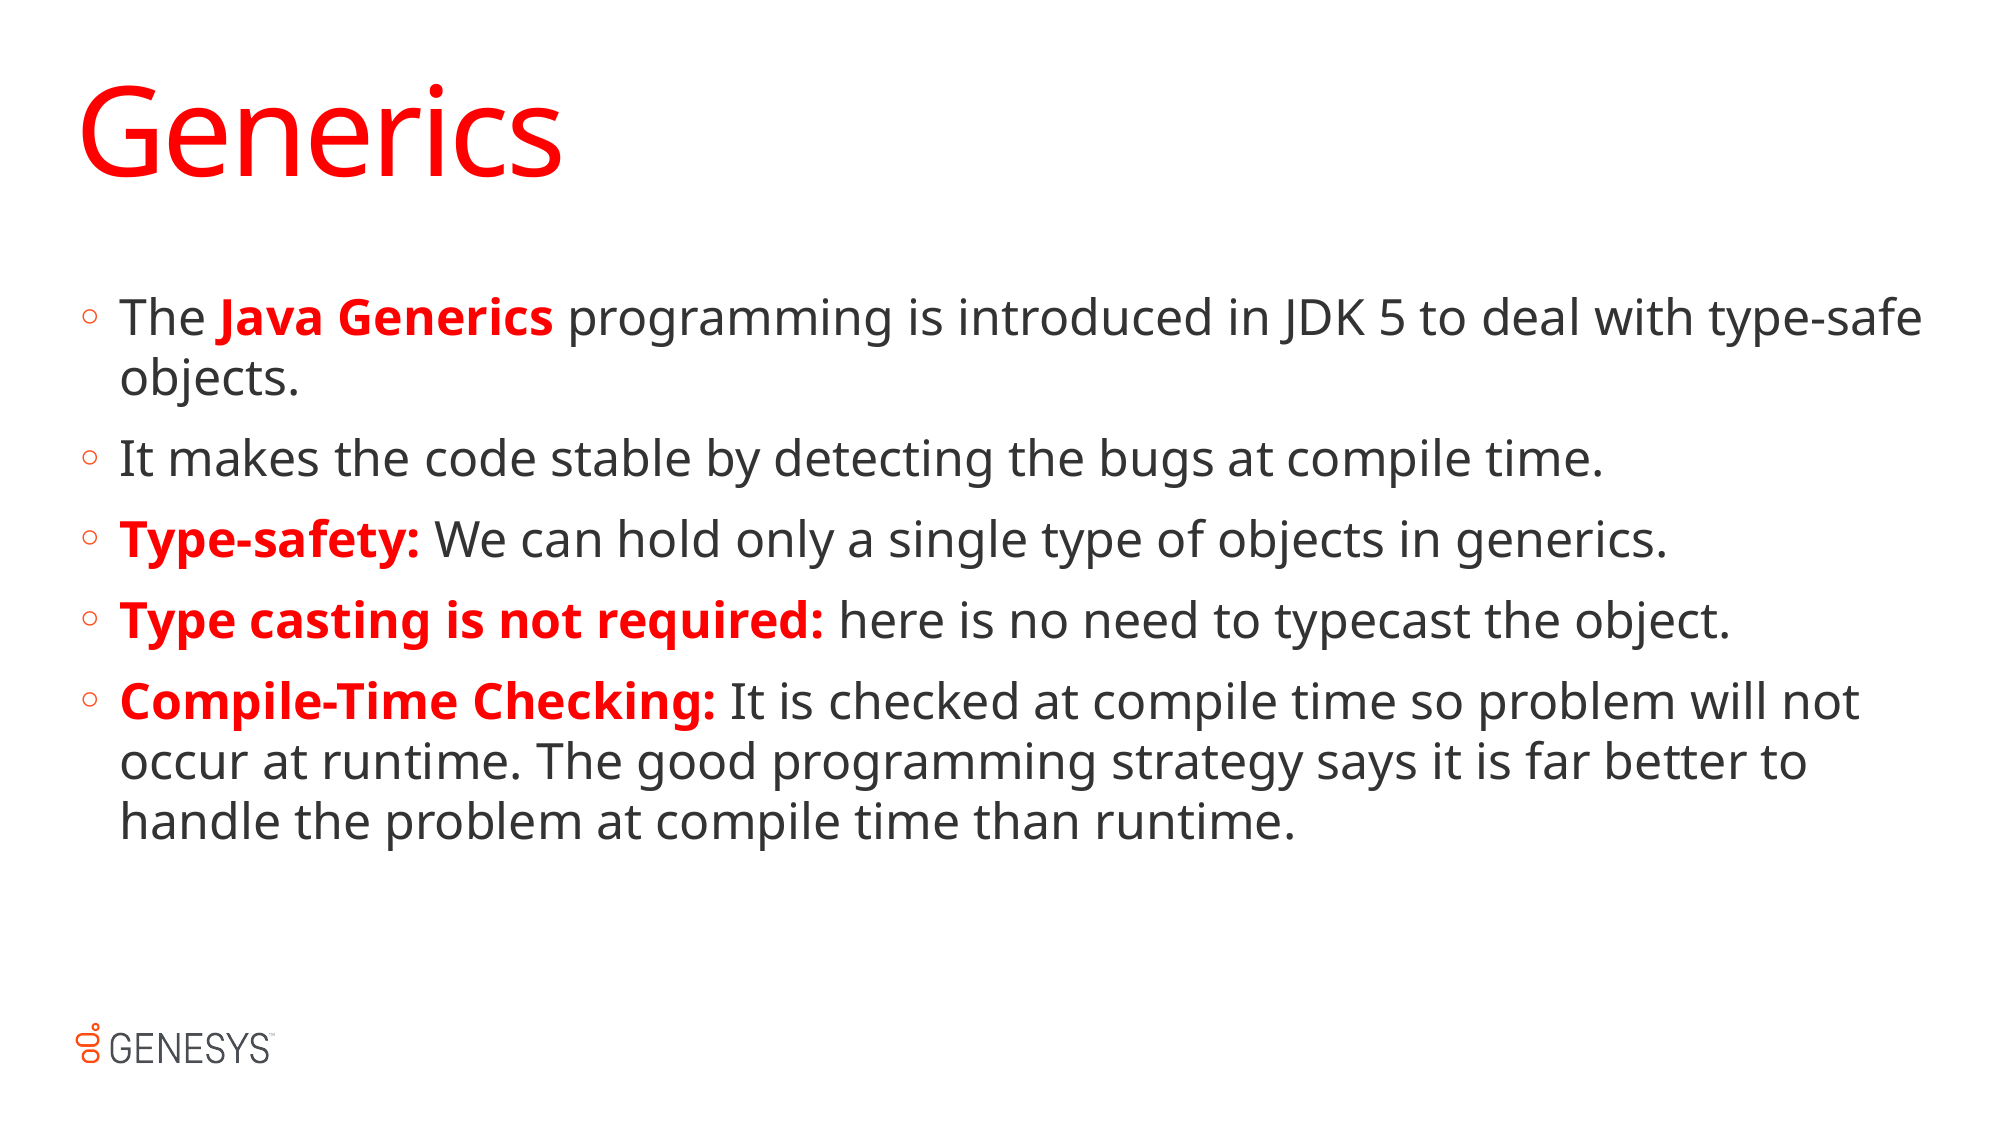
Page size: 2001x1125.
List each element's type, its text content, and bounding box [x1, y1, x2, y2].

picture [33, 981, 320, 1106]
title Generics [75, 68, 1925, 197]
list The Java Generics programming is introduced in JDK 5 to deal with type-safe objects. It makes the code stable by detecting the bugs at compile time. Type-safety: We can hold only a single type of objects in generics. Type casting is not required: here is no need to typecast the object. Compile-Time Checking: It is checked at compile time so problem will not occur at runtime. The good programming strategy says it is far better to handle the problem at compile time than runtime. [75, 256, 1925, 976]
